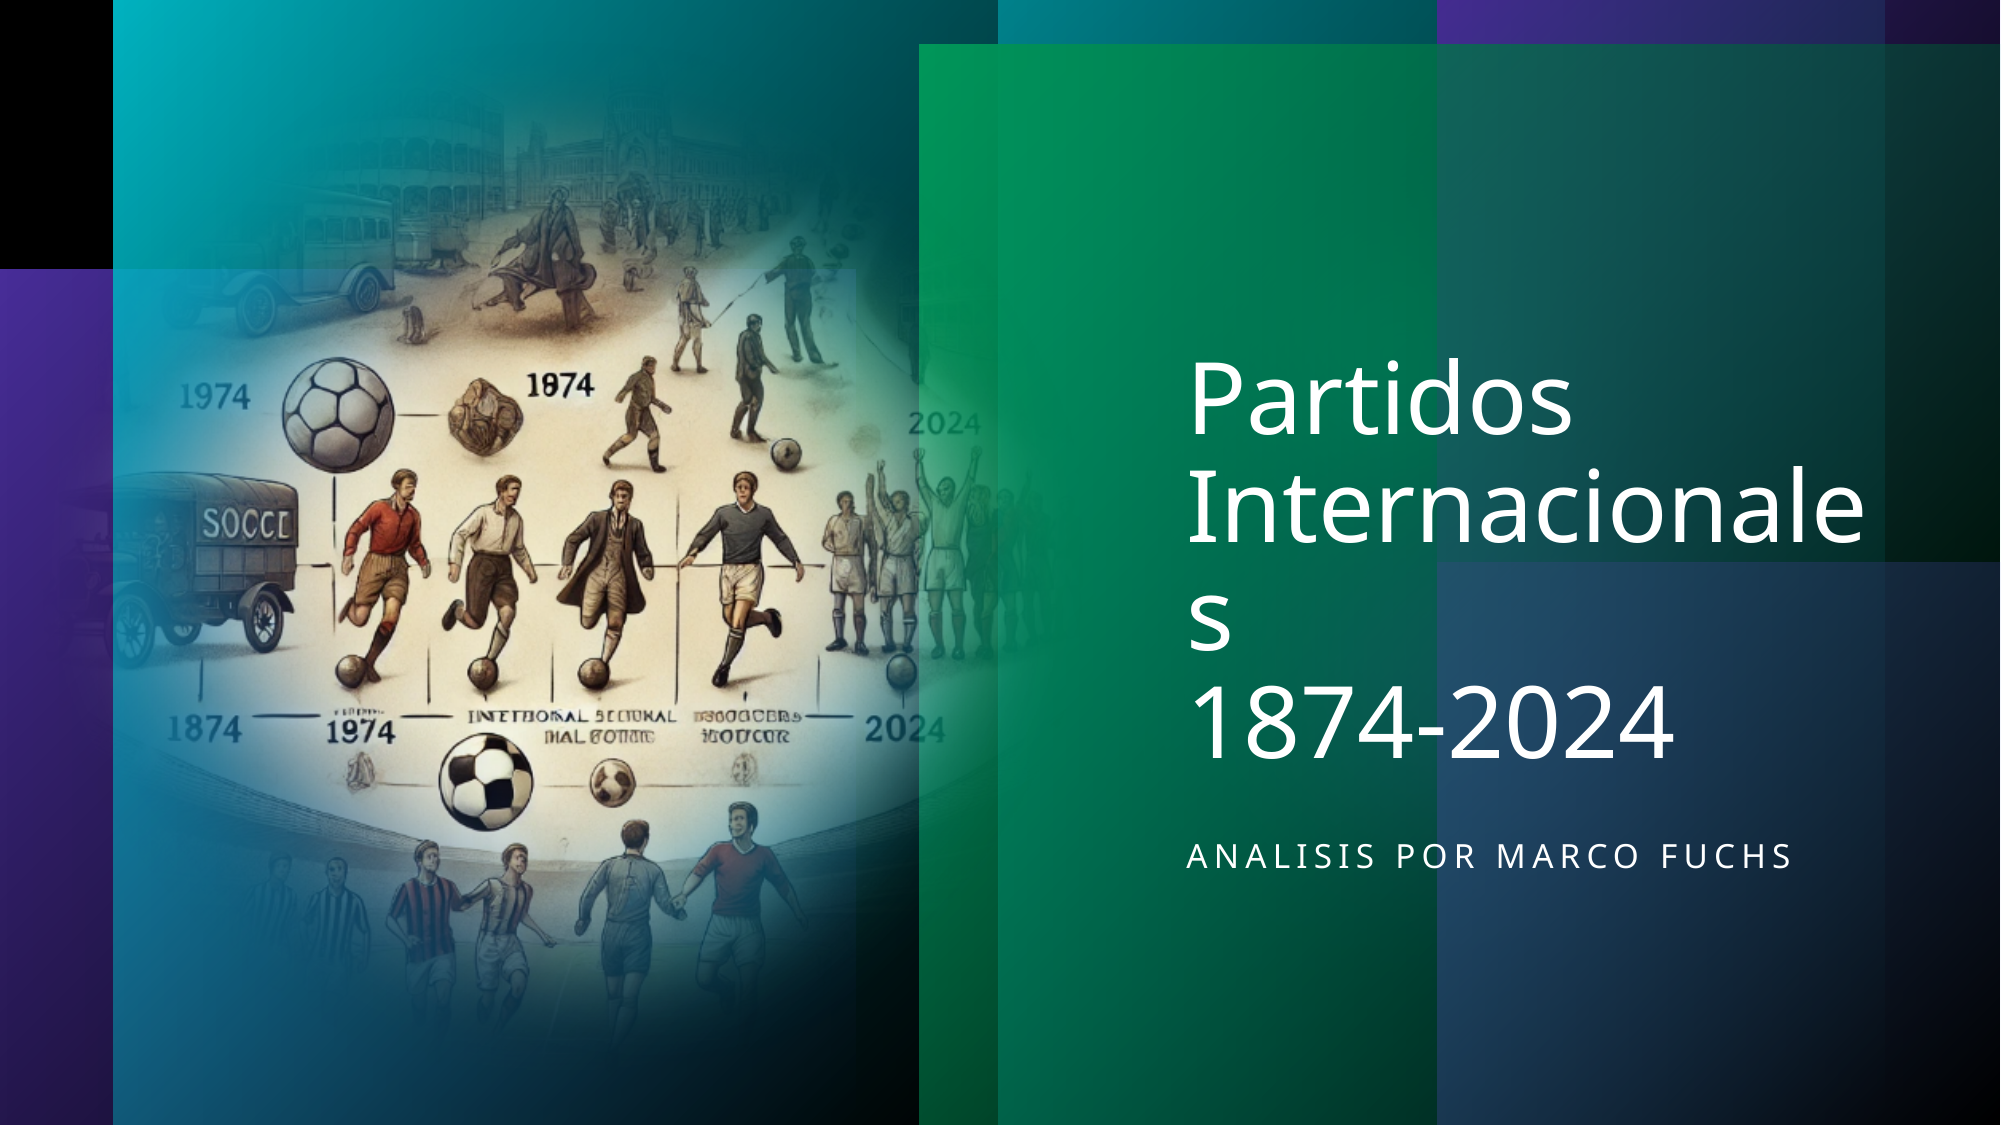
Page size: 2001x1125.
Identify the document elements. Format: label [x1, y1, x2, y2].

text_box [1125, 0, 2000, 1125]
picture [0, 0, 1125, 1125]
